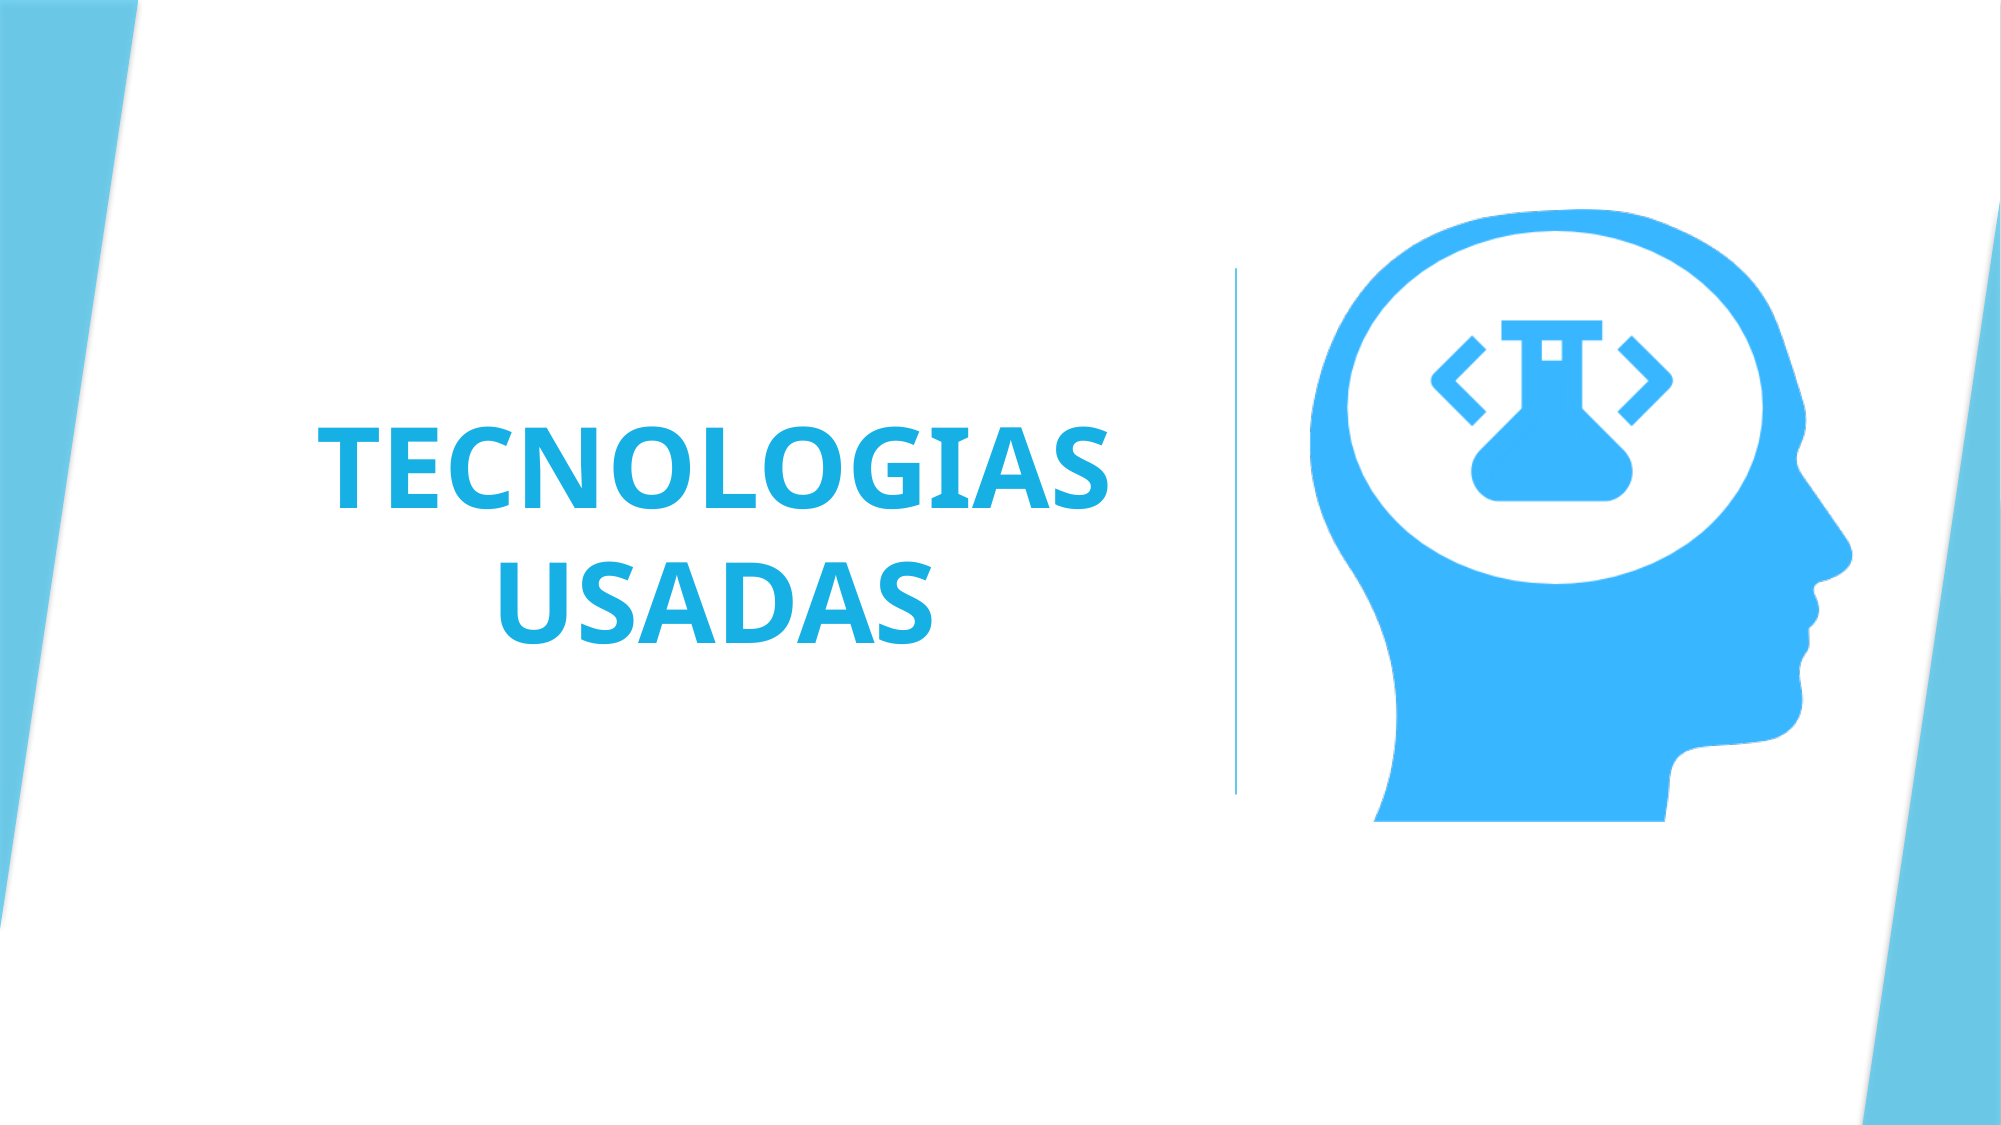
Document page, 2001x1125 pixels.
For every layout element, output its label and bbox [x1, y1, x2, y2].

picture [1276, 209, 1889, 822]
text_box [0, 0, 2000, 1125]
